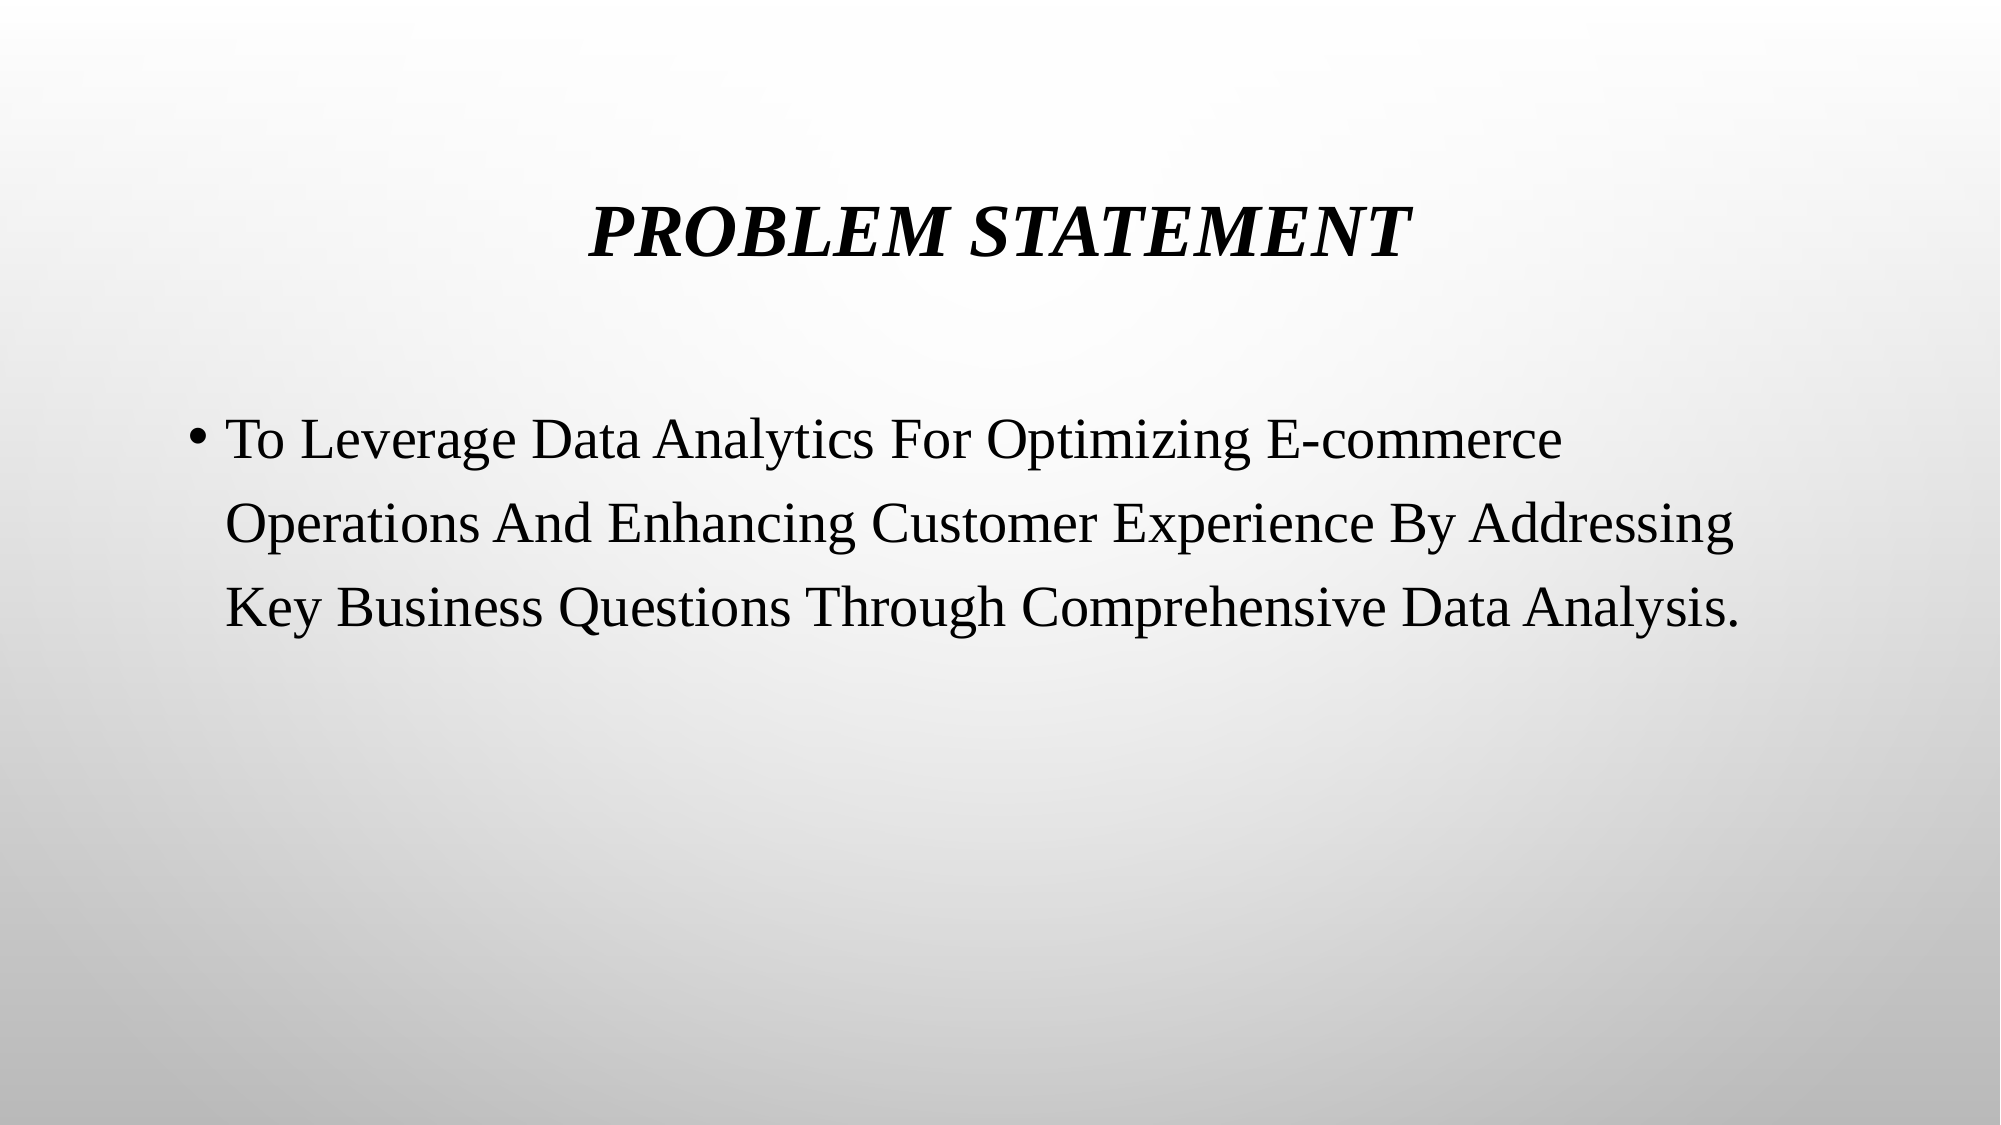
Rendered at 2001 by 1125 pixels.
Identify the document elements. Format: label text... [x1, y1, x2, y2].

picture [0, 0, 2000, 1125]
title Problem statement [149, 101, 1851, 364]
list To Leverage Data Analytics For Optimizing E-commerce Operations And Enhancing Customer Experience By Addressing Key Business Questions Through Comprehensive Data Analysis. [172, 379, 1793, 862]
